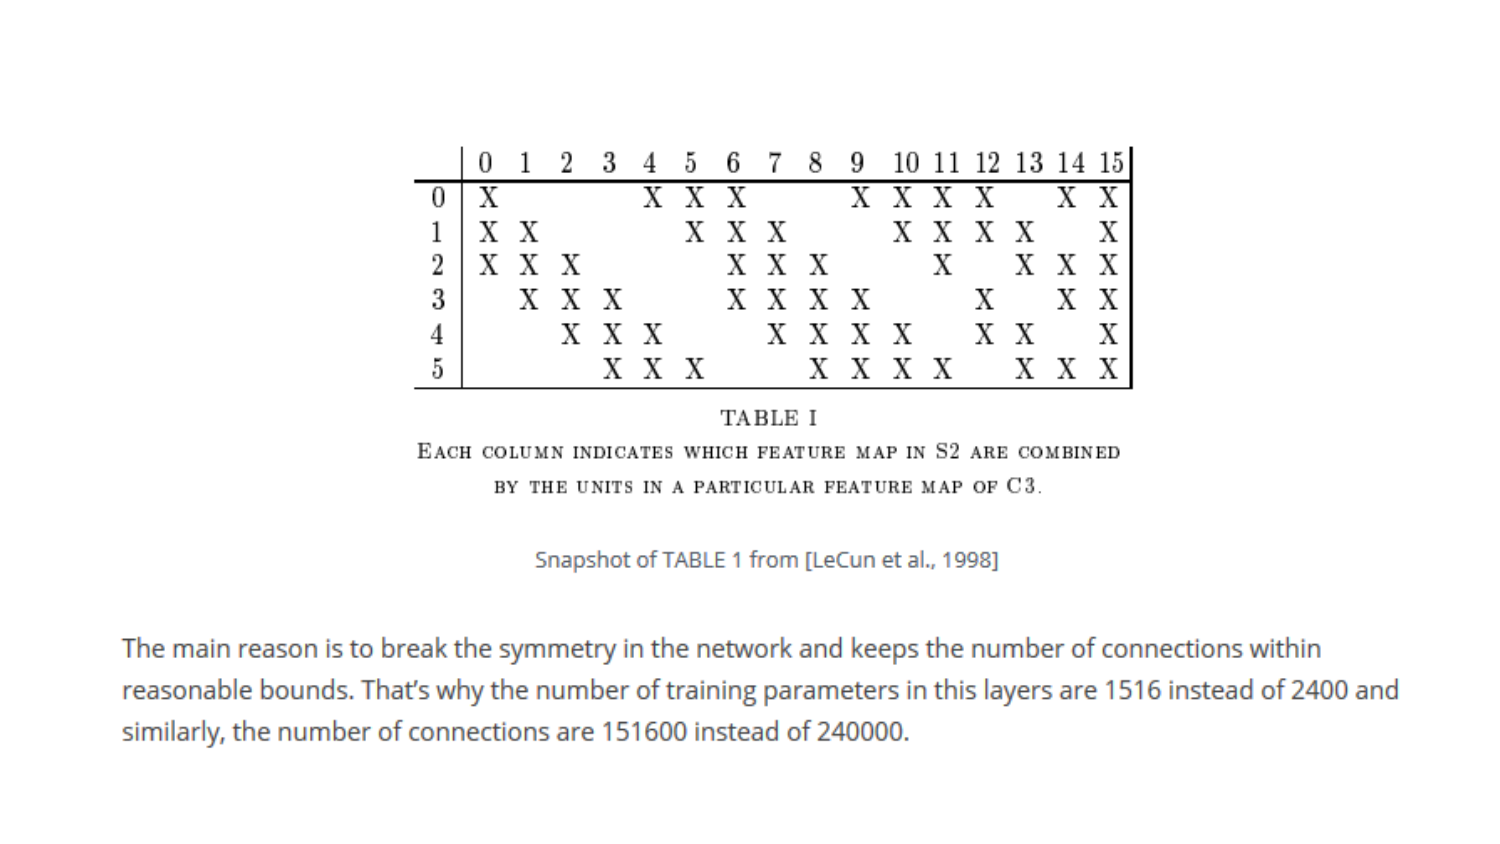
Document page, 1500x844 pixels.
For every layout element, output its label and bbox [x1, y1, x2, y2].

picture [113, 102, 1423, 756]
